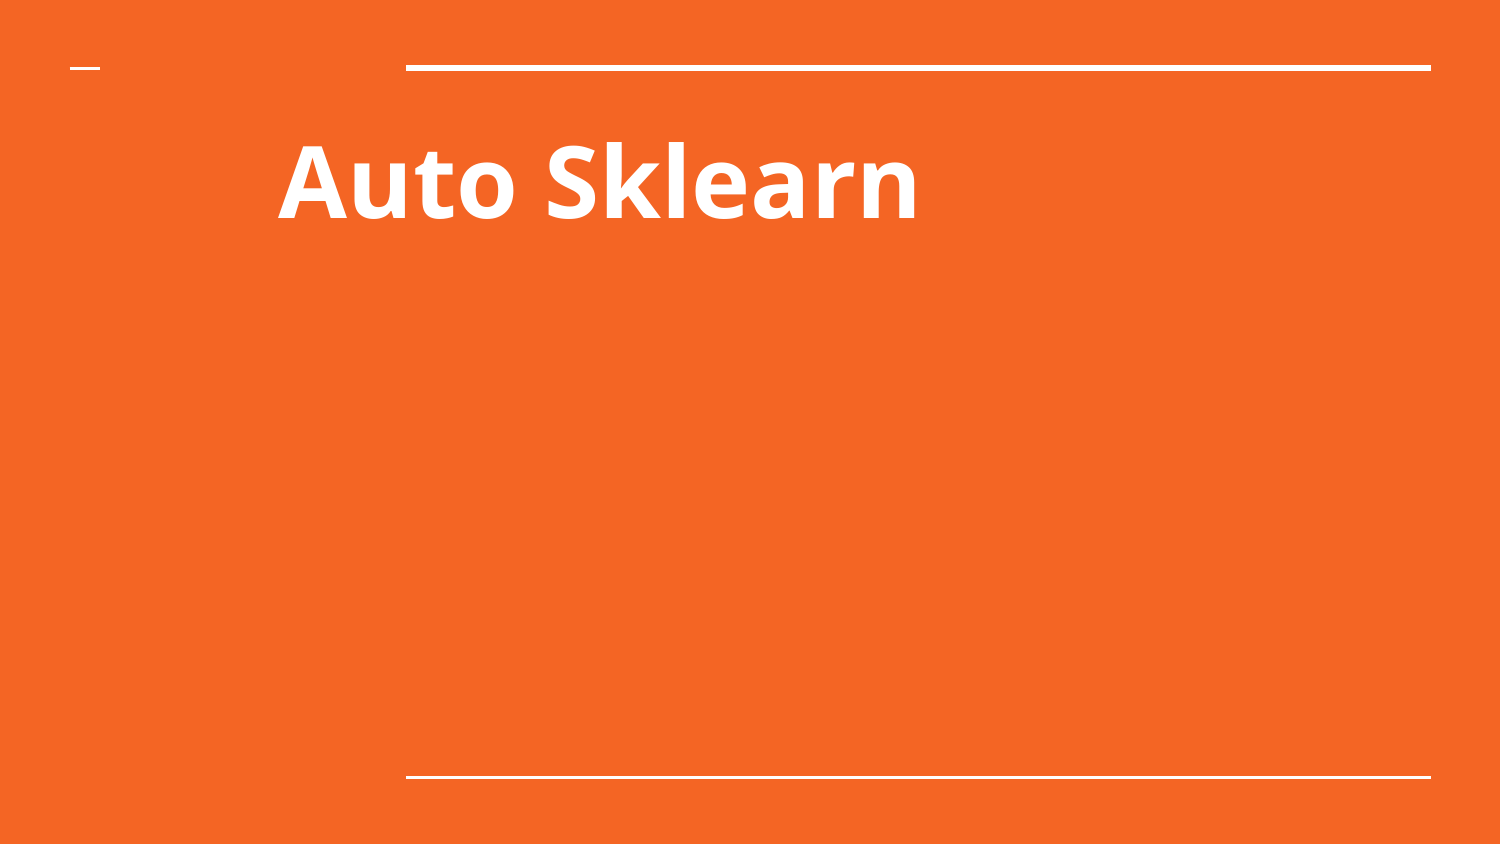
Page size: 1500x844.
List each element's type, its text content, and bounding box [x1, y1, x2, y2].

title Auto Sklearn [263, 103, 1303, 357]
